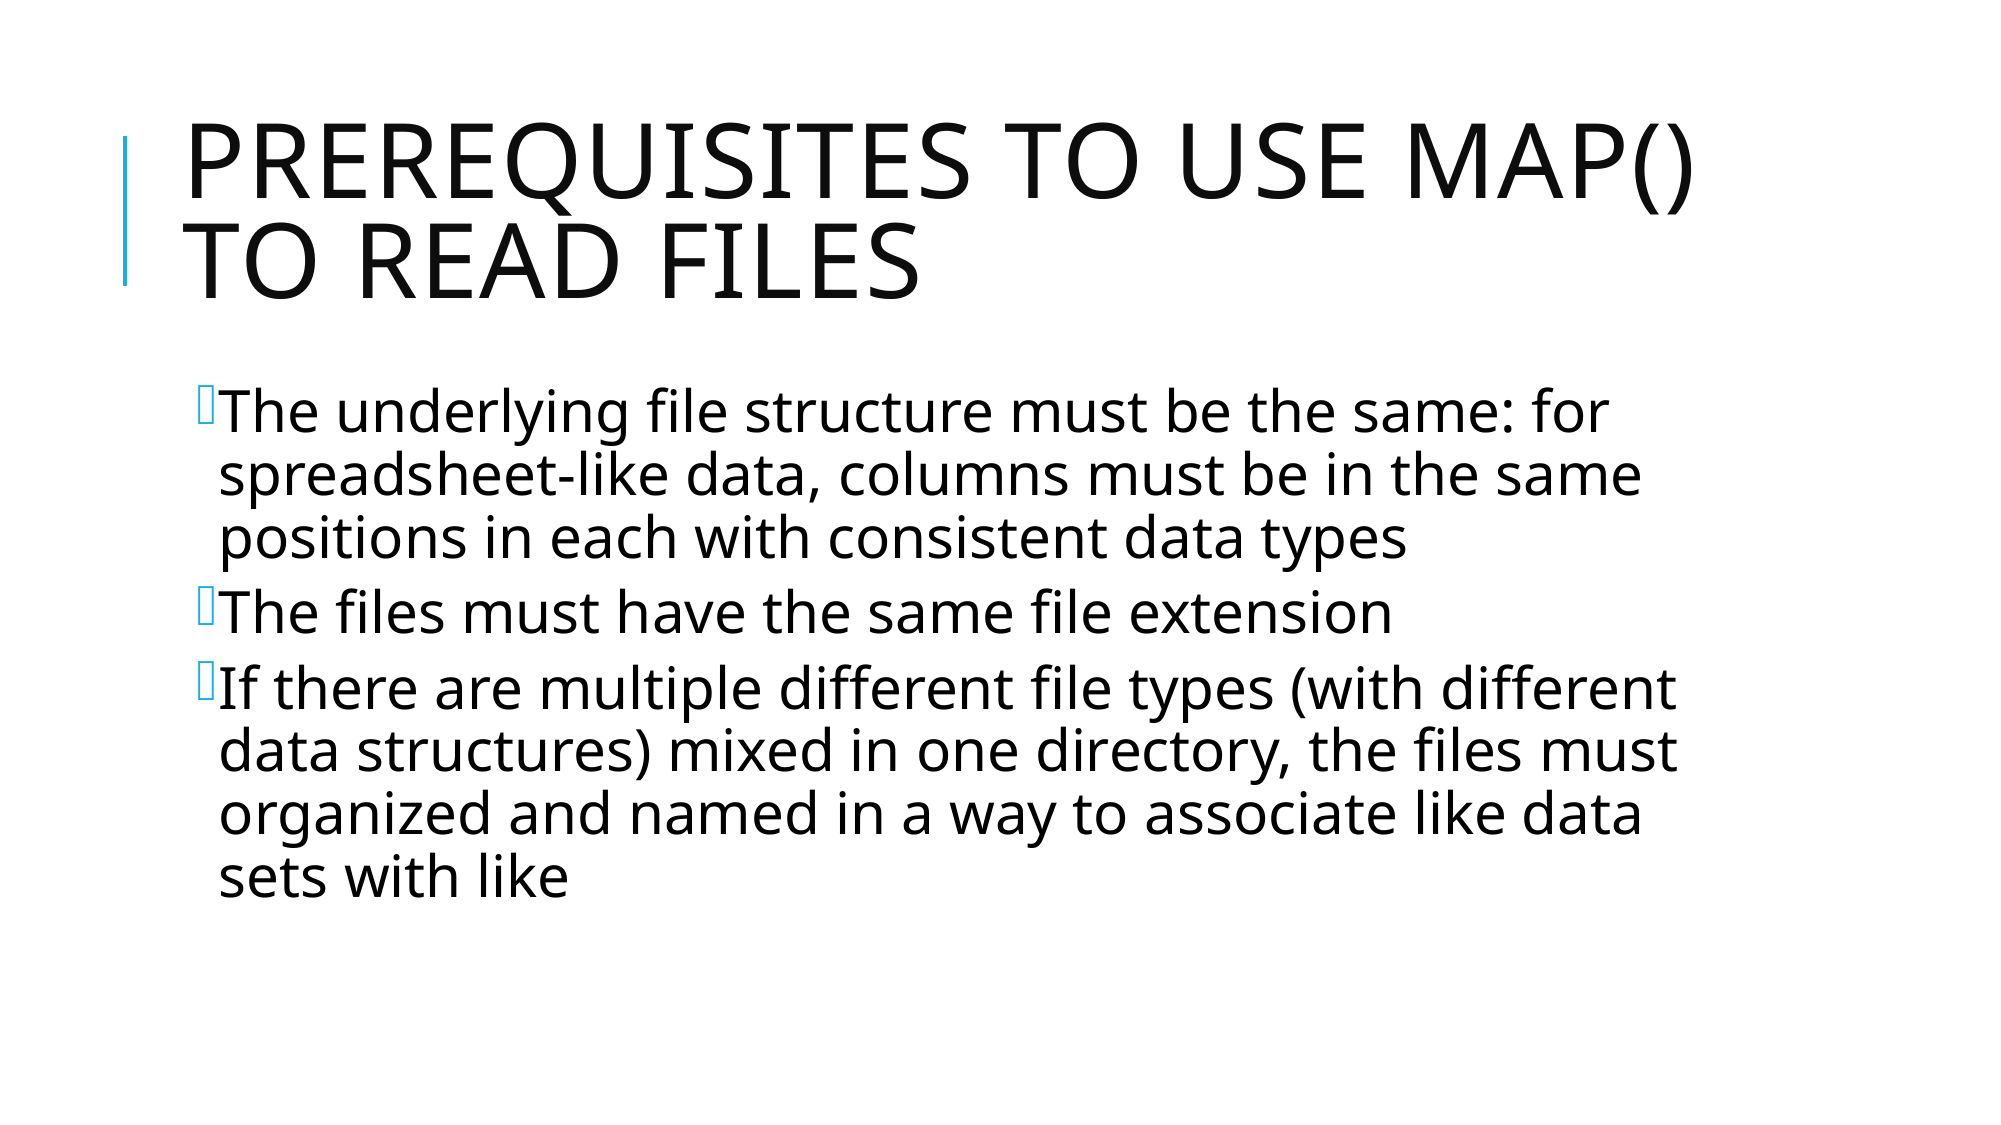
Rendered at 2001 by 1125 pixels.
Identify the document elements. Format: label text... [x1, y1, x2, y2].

title Prerequisites to use map() to read files [168, 96, 1763, 342]
list The underlying file structure must be the same: for spreadsheet-like data, columns must be in the same positions in each with consistent data types The files must have the same file extension If there are multiple different file types (with different data structures) mixed in one directory, the files must organized and named in a way to associate like data sets with like [168, 375, 1763, 1035]
